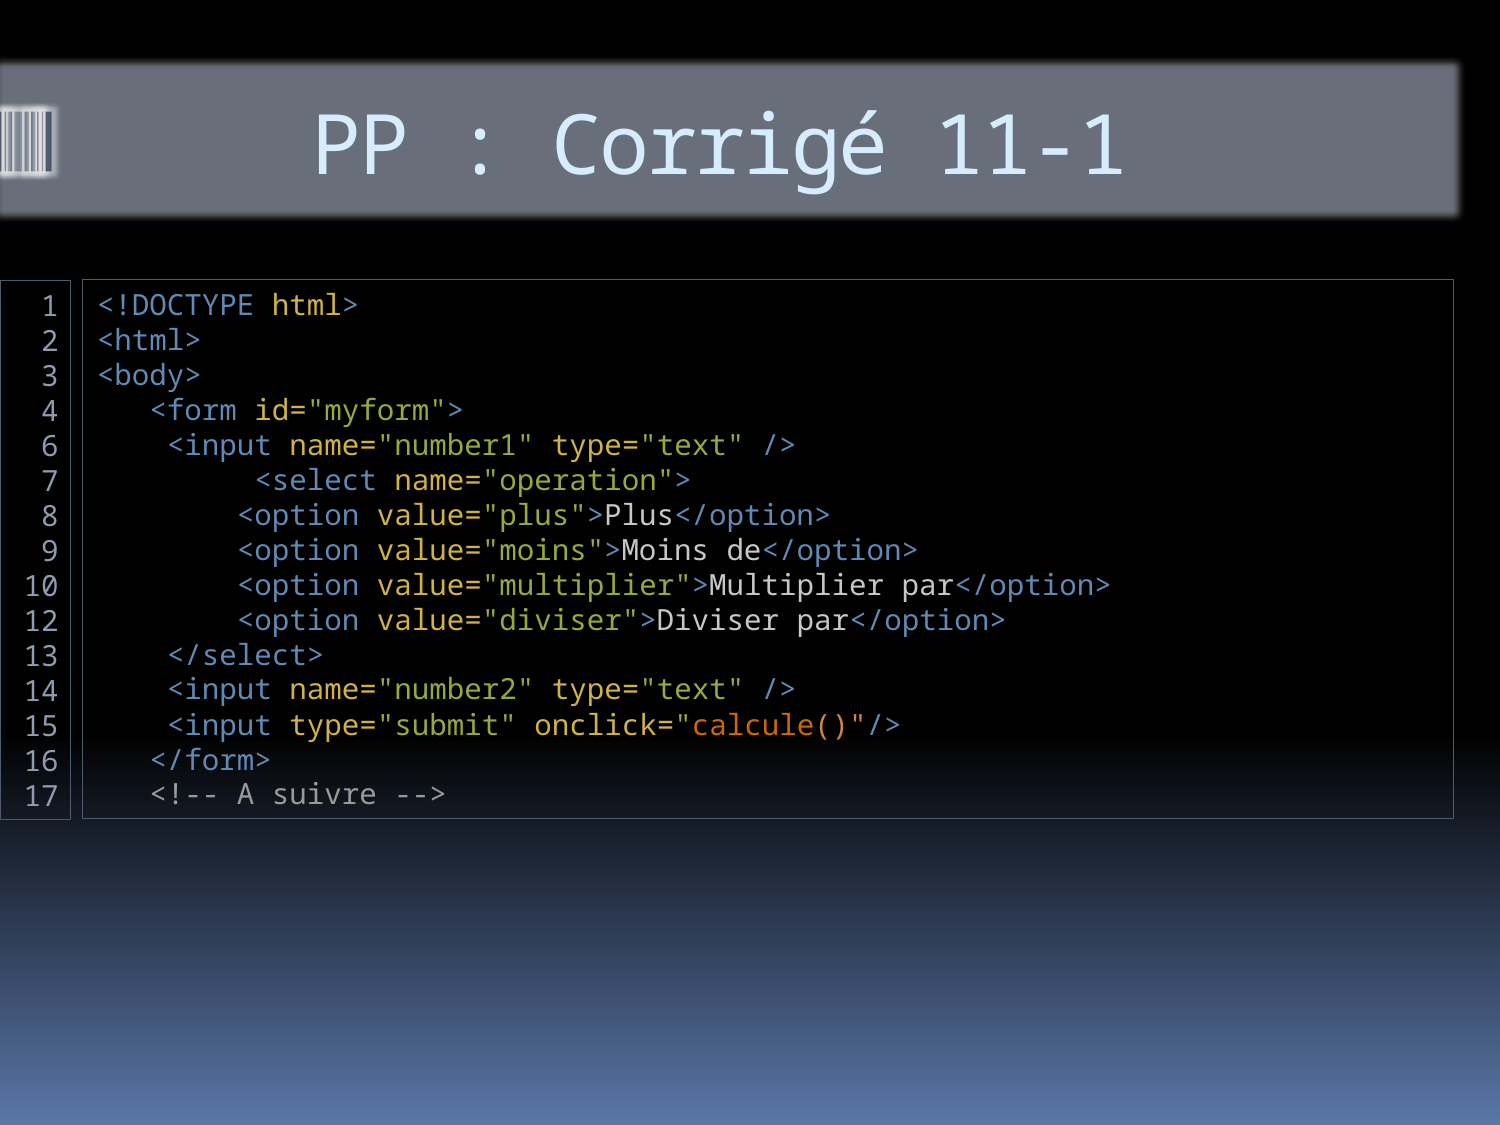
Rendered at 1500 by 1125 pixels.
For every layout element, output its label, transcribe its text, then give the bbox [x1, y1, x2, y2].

text_box 1 2 3 4 6 7 8 9 10 12 13 14 15 16 17 [0, 280, 71, 820]
title PP : Corrigé 11-1 [82, 83, 1358, 234]
text_box <!DOCTYPE html> <html> <body> <form id="myform"> <input name="number1" type="text" /> <select name="operation"> <option value="plus">Plus</option> <option value="moins">Moins de</option> <option value="multiplier">Multiplier par</option> <option value="diviser">Diviser par</option> </select> <input name="number2" type="text" /> <input type="submit" onclick="calcule()"/> </form> <!-- A suivre --> [82, 278, 1454, 819]
